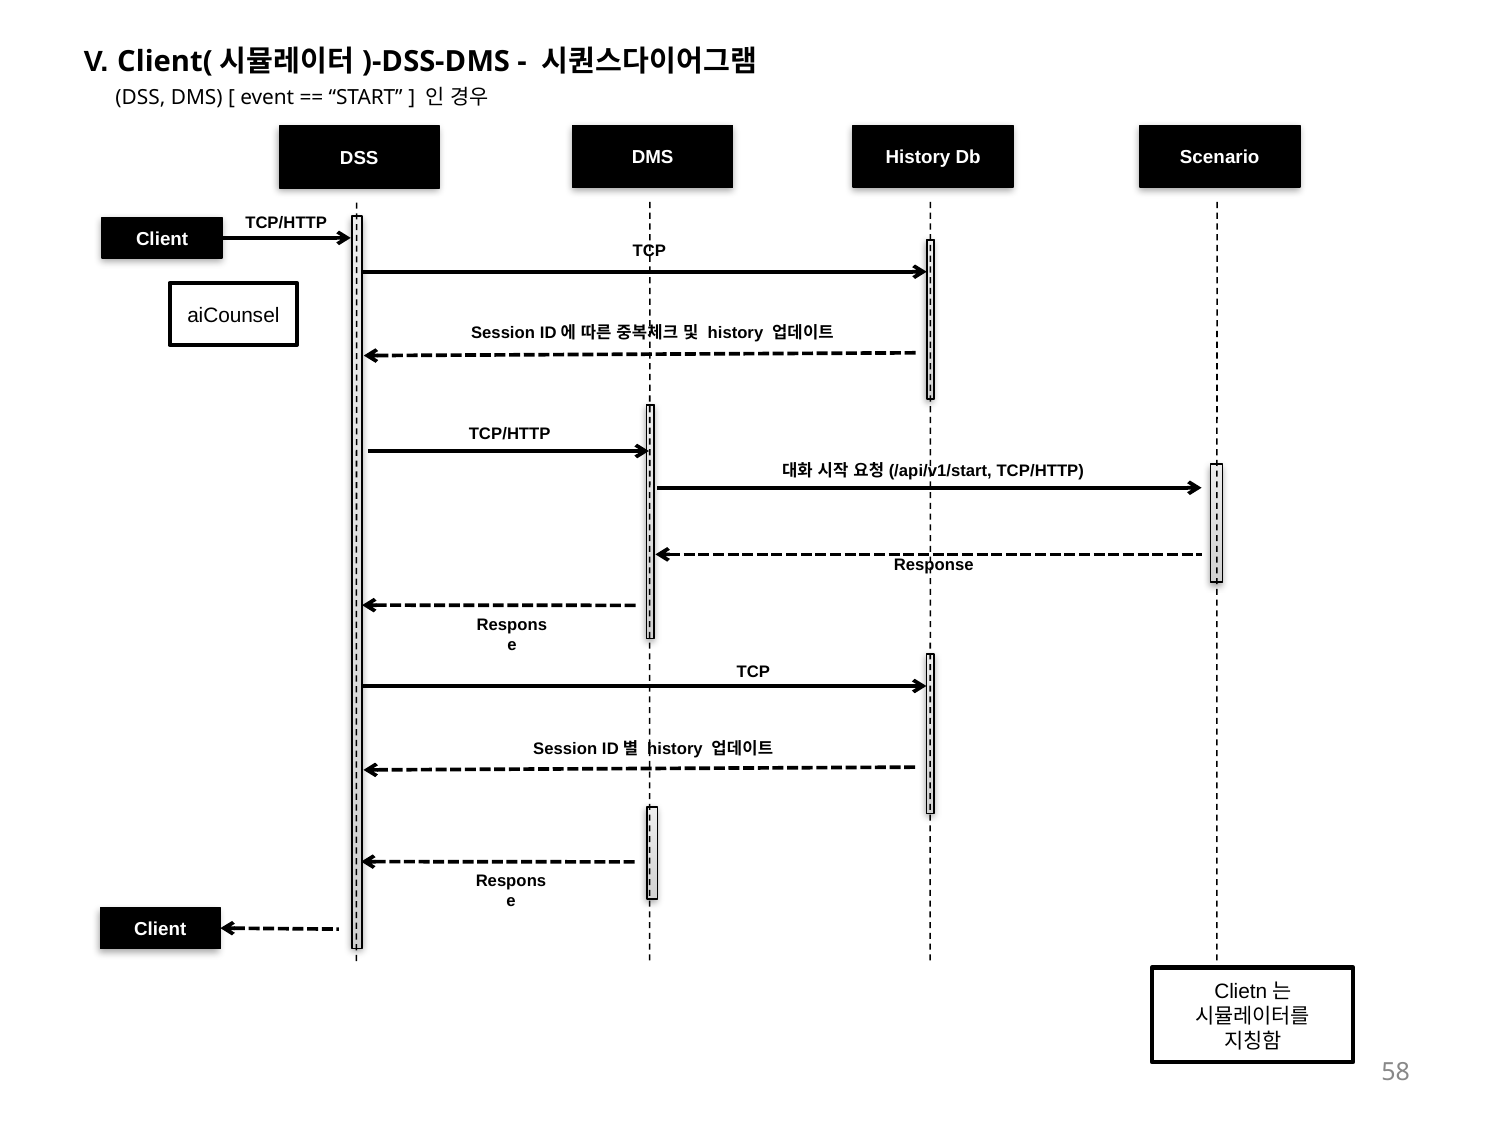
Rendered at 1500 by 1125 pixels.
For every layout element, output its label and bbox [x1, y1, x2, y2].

text_box [572, 125, 733, 188]
text_box [1139, 125, 1300, 188]
text_box [352, 201, 1202, 964]
text_box [100, 907, 340, 949]
text_box [853, 125, 1014, 188]
text_box [1150, 965, 1355, 1064]
text_box [168, 281, 299, 347]
text_box [41, 23, 1409, 79]
slide_number [1074, 1042, 1425, 1103]
text_box [1210, 201, 1223, 963]
text_box [102, 204, 351, 258]
text_box [279, 126, 440, 188]
title [100, 79, 1123, 124]
